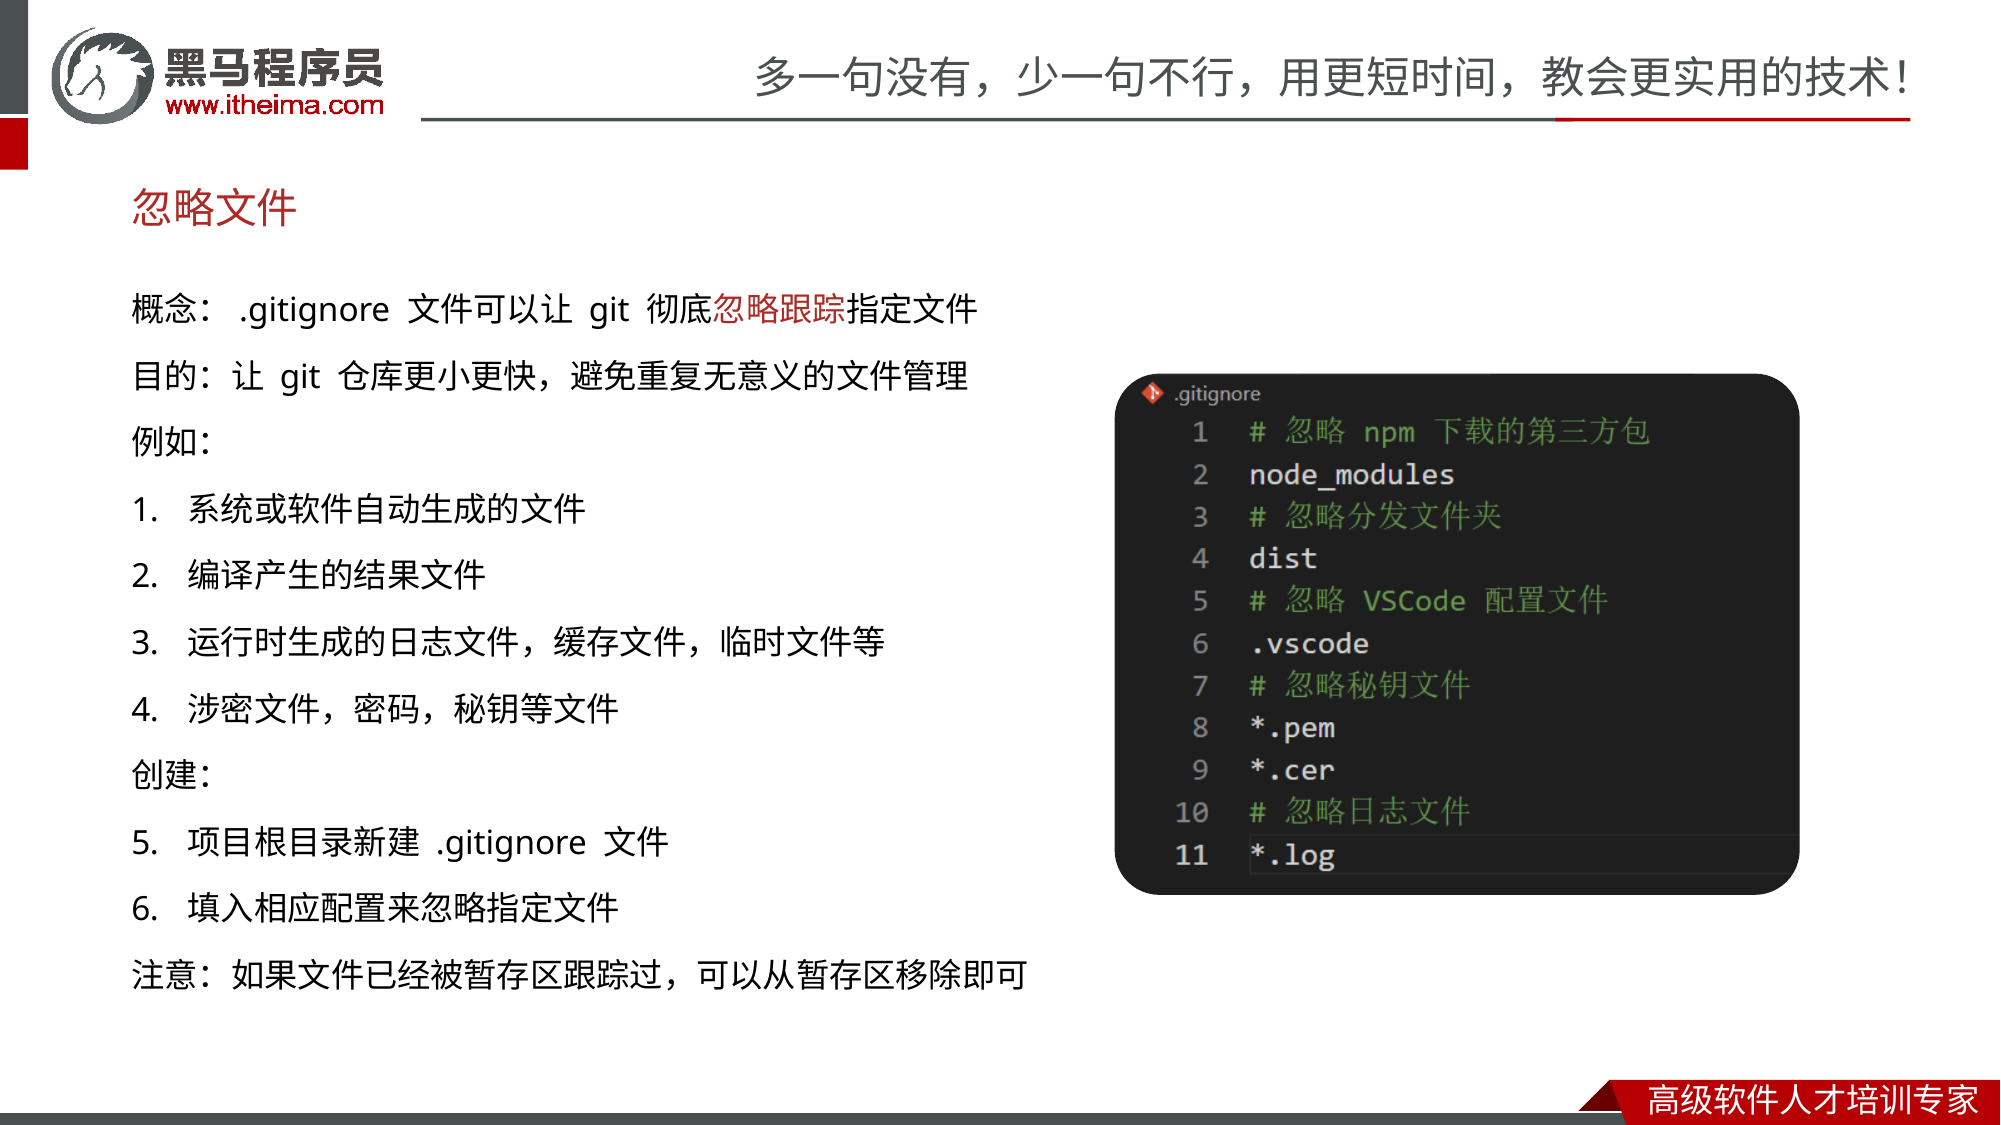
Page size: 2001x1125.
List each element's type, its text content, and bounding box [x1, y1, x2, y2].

picture [1114, 373, 1800, 896]
title 忽略文件 [116, 164, 1876, 250]
list 概念：.gitignore 文件可以让 git 彻底忽略跟踪指定文件 目的：让 git 仓库更小更快，避免重复无意义的文件管理 例如： 系统或软件自动生成的文件 编译产生的结果文件 运行时生成的日志文件，缓存文件，临时文件等 涉密文件，密码，秘钥等文件 创建： 项目根目录新建 .gitignore 文件 填入相应配置来忽略指定文件 注意：如果文件已经被暂存区跟踪过，可以从暂存区移除即可 [116, 261, 1876, 1008]
picture [50, 26, 384, 125]
